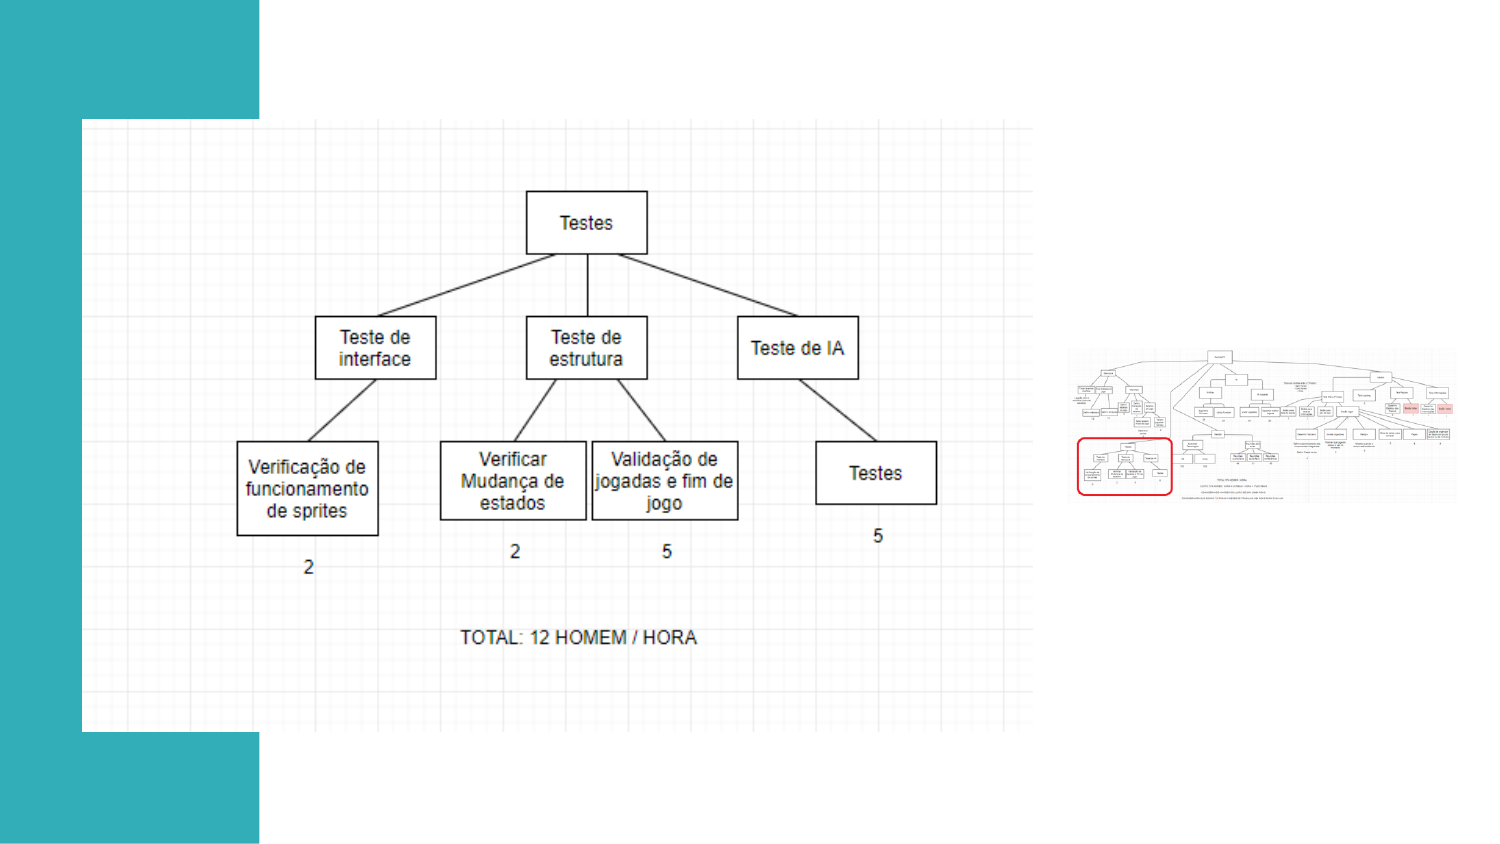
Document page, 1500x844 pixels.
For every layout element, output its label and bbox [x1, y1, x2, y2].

picture [1068, 348, 1458, 504]
picture [82, 119, 1033, 733]
